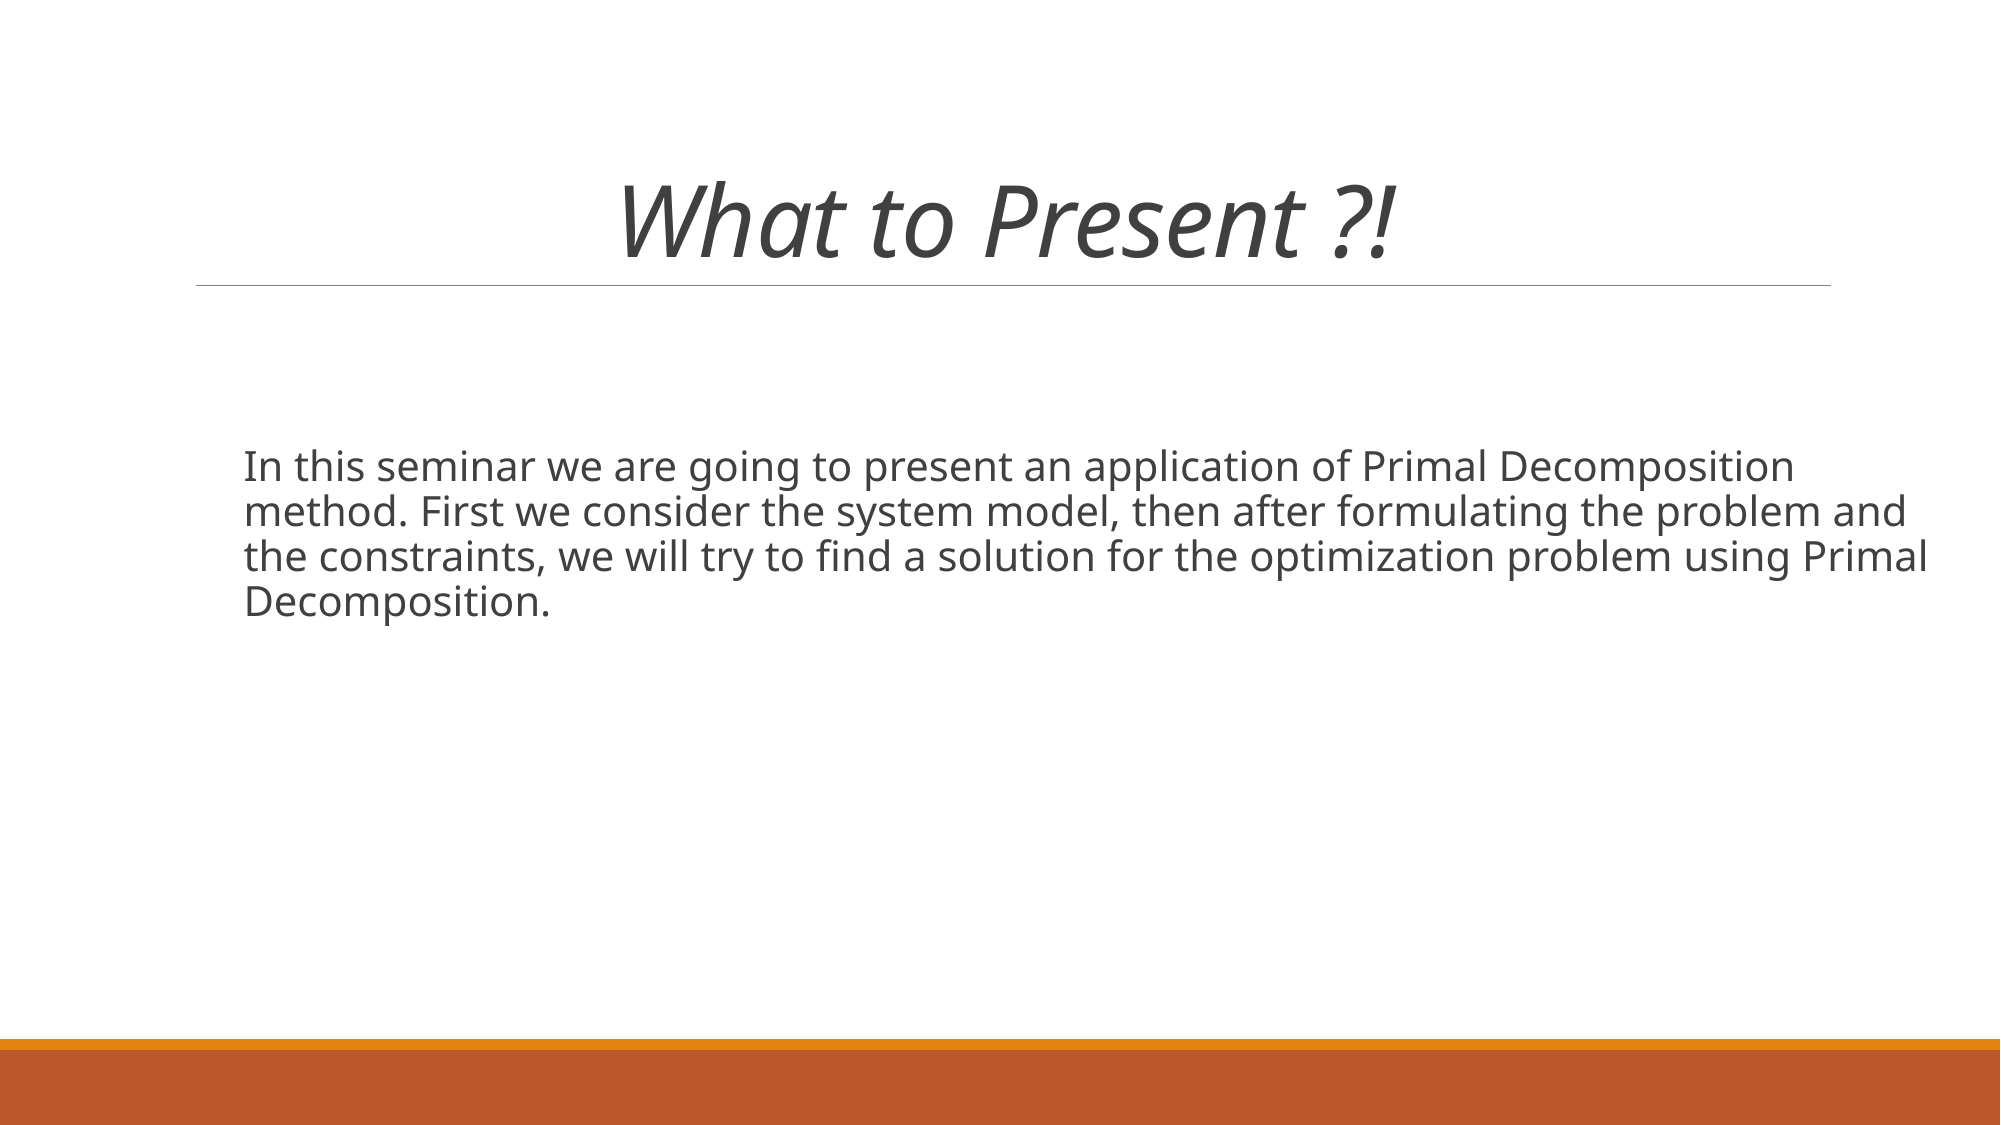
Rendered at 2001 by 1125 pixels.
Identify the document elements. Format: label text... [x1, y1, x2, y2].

list In this seminar we are going to present an application of Primal Decomposition method. First we consider the system model, then after formulating the problem and the constraints, we will try to find a solution for the optimization problem using Primal Decomposition. [243, 437, 1947, 950]
title What to Present ?! [180, 47, 1830, 285]
